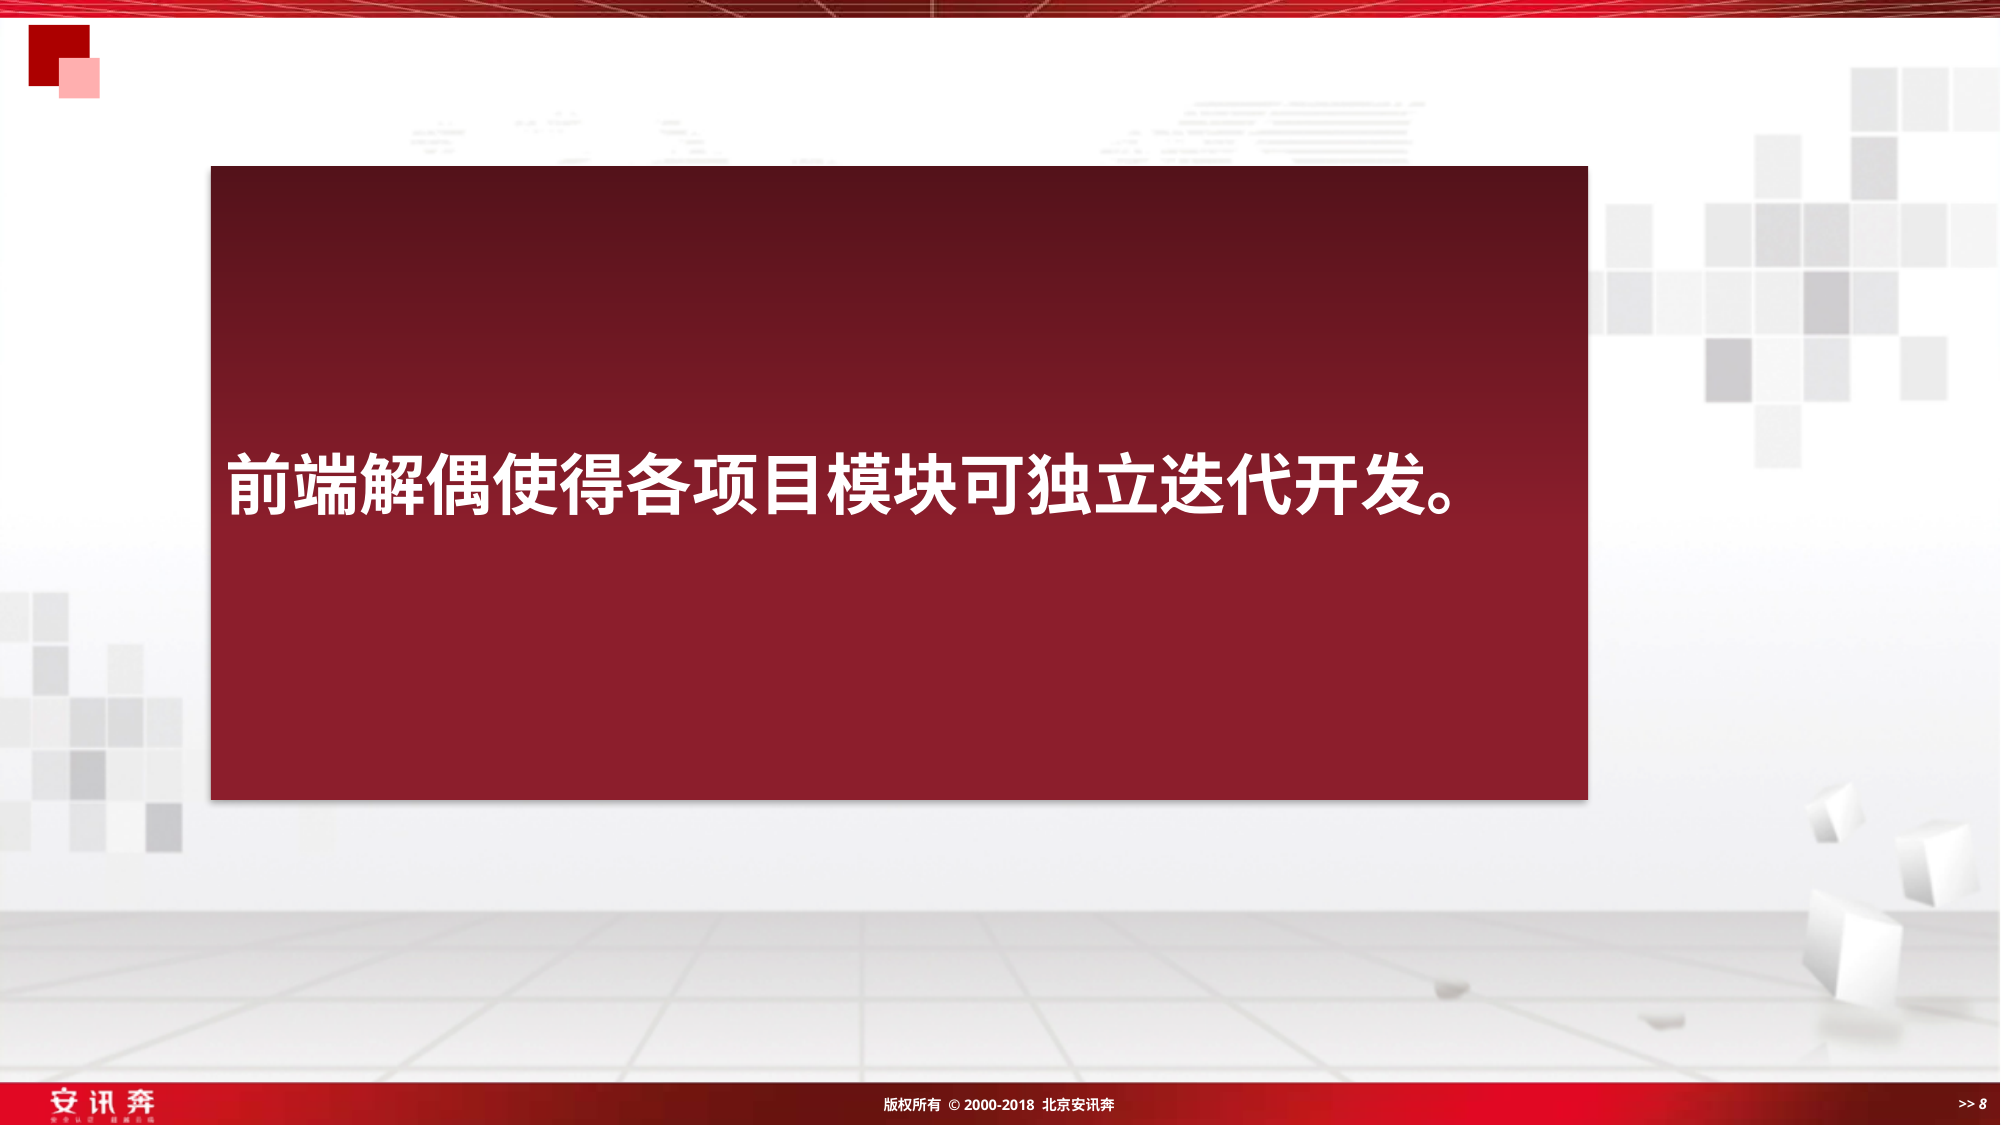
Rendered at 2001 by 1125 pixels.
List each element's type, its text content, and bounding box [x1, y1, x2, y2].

text_box 前端解偶使得各项目模块可独立迭代开发。 [209, 165, 1590, 801]
picture [0, 0, 2001, 1125]
